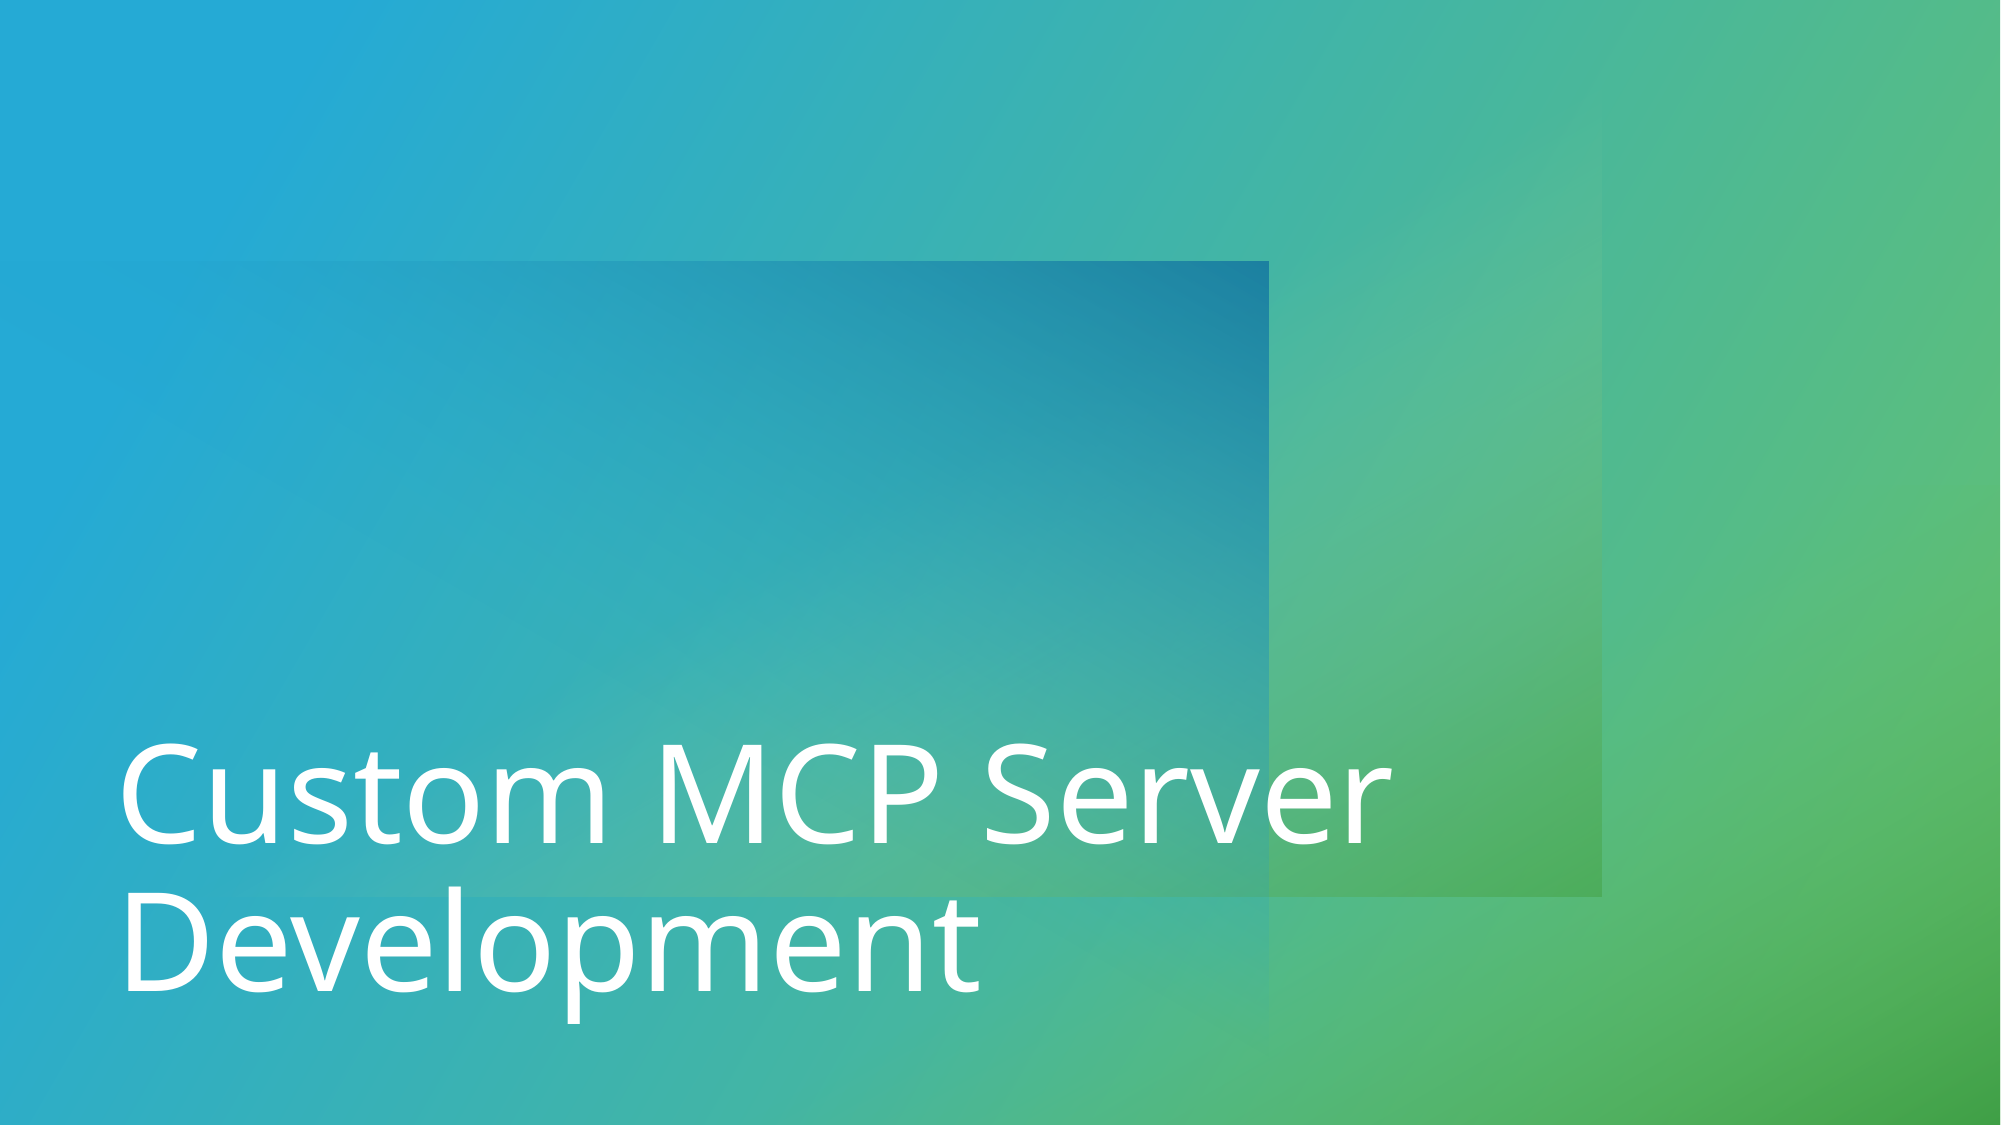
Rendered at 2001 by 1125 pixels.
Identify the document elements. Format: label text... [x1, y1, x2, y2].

title Custom MCP Server Development [100, 343, 1451, 1029]
